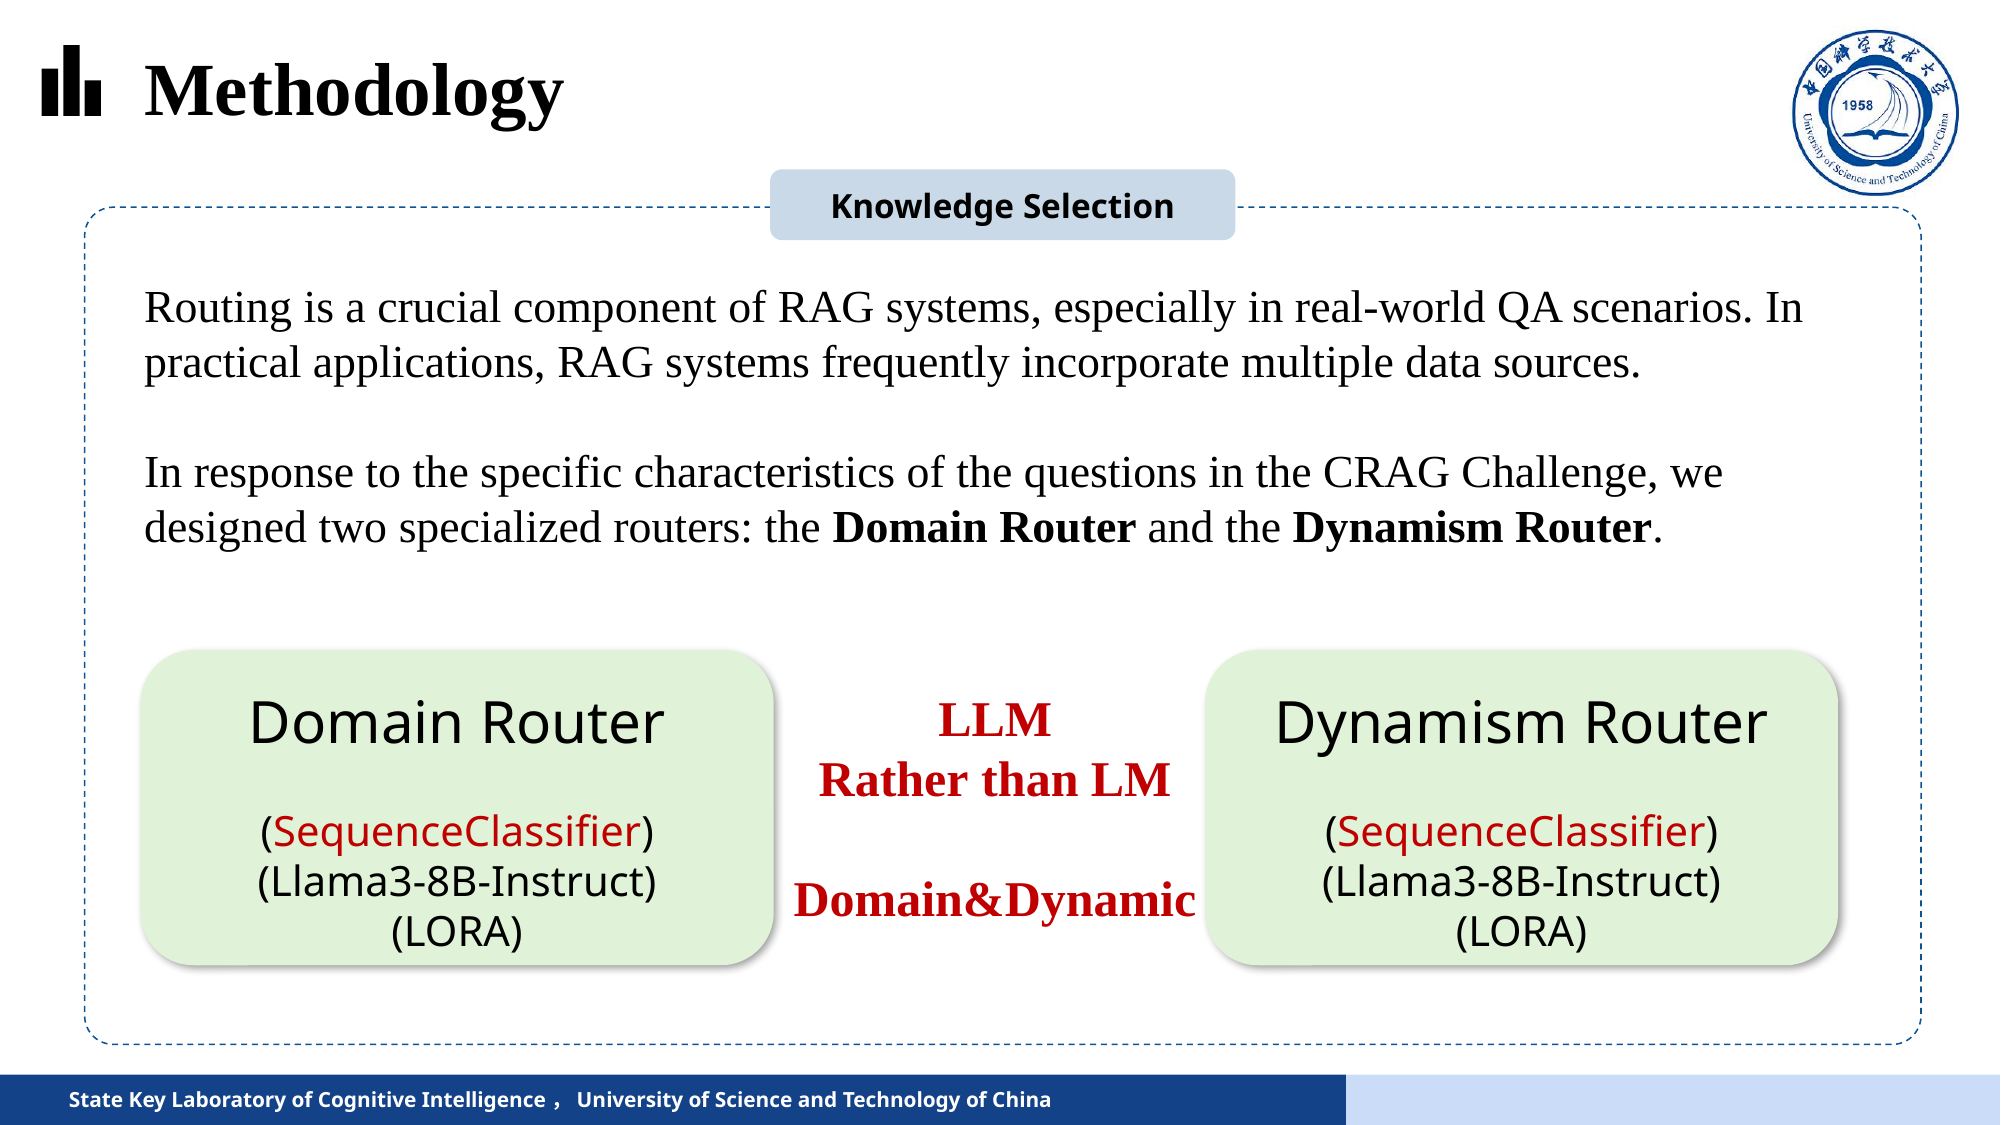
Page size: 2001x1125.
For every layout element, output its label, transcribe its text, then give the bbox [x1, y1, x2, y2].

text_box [0, 1074, 2000, 1125]
text_box Dynamism Router (SequenceClassifier) (Llama3-8B-Instruct) (LORA) [1208, 649, 1840, 967]
text_box Routing is a crucial component of RAG systems, especially in real-world QA scenarios. In practical applications, RAG systems frequently incorporate multiple data sources. In response to the specific characteristics of the questions in the CRAG Challenge, we designed two specialized routers: the Domain Router and the Dynamism Router. [129, 269, 1861, 560]
text_box [84, 207, 1922, 1045]
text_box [41, 45, 101, 116]
text_box LLM Rather than LM Domain&Dynamic [778, 679, 1212, 934]
picture [1789, 25, 1961, 199]
text_box Domain Router (SequenceClassifier) (Llama3-8B-Instruct) (LORA) [139, 649, 775, 967]
text_box Methodology [129, 33, 1838, 139]
text_box Knowledge Selection [769, 168, 1237, 242]
